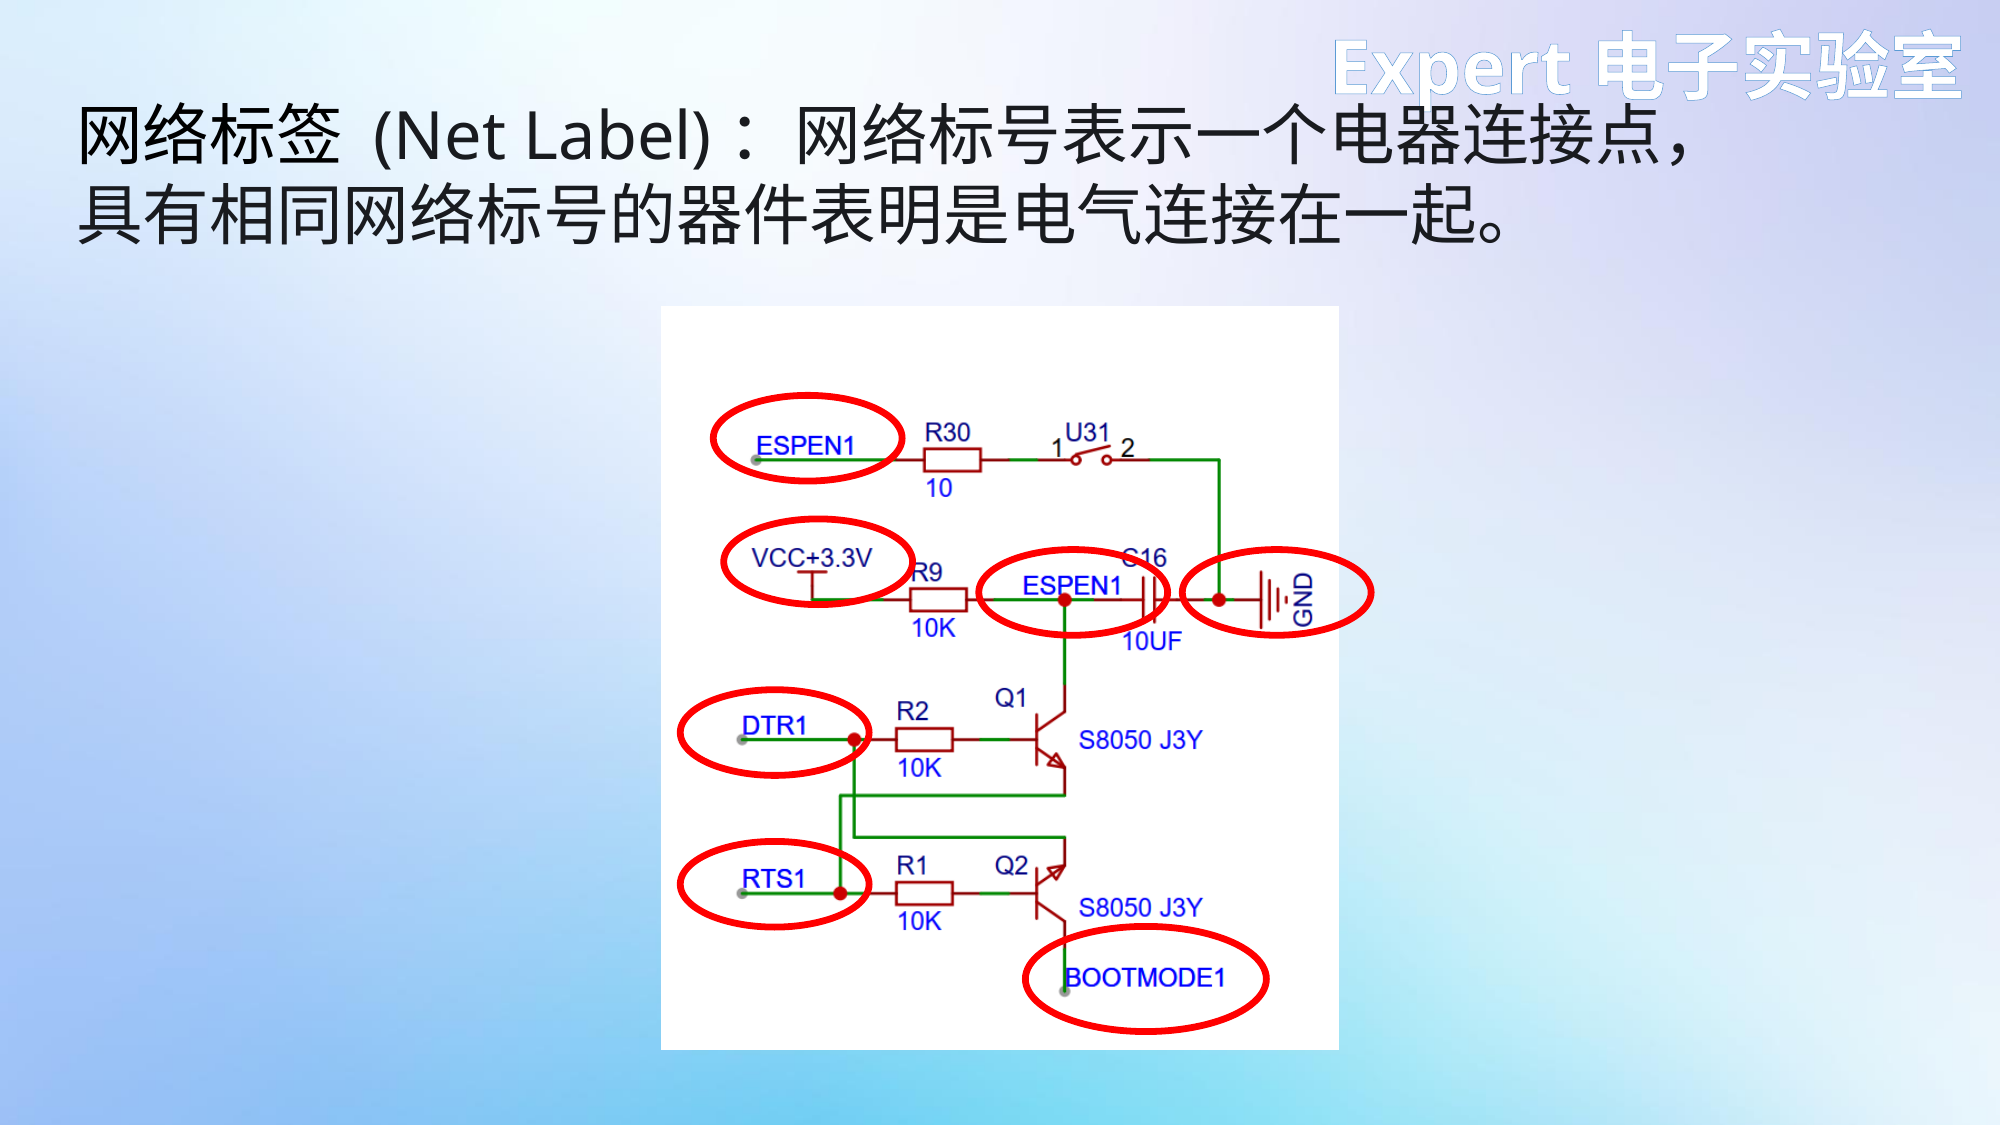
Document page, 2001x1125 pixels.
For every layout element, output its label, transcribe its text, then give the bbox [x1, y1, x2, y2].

text_box 网络标签 (Net Label)：网络标号表示一个电器连接点，具有相同网络标号的器件表明是电气连接在一起。 [61, 85, 1744, 261]
picture [0, 0, 2000, 1125]
text_box [1339, 560, 1372, 625]
